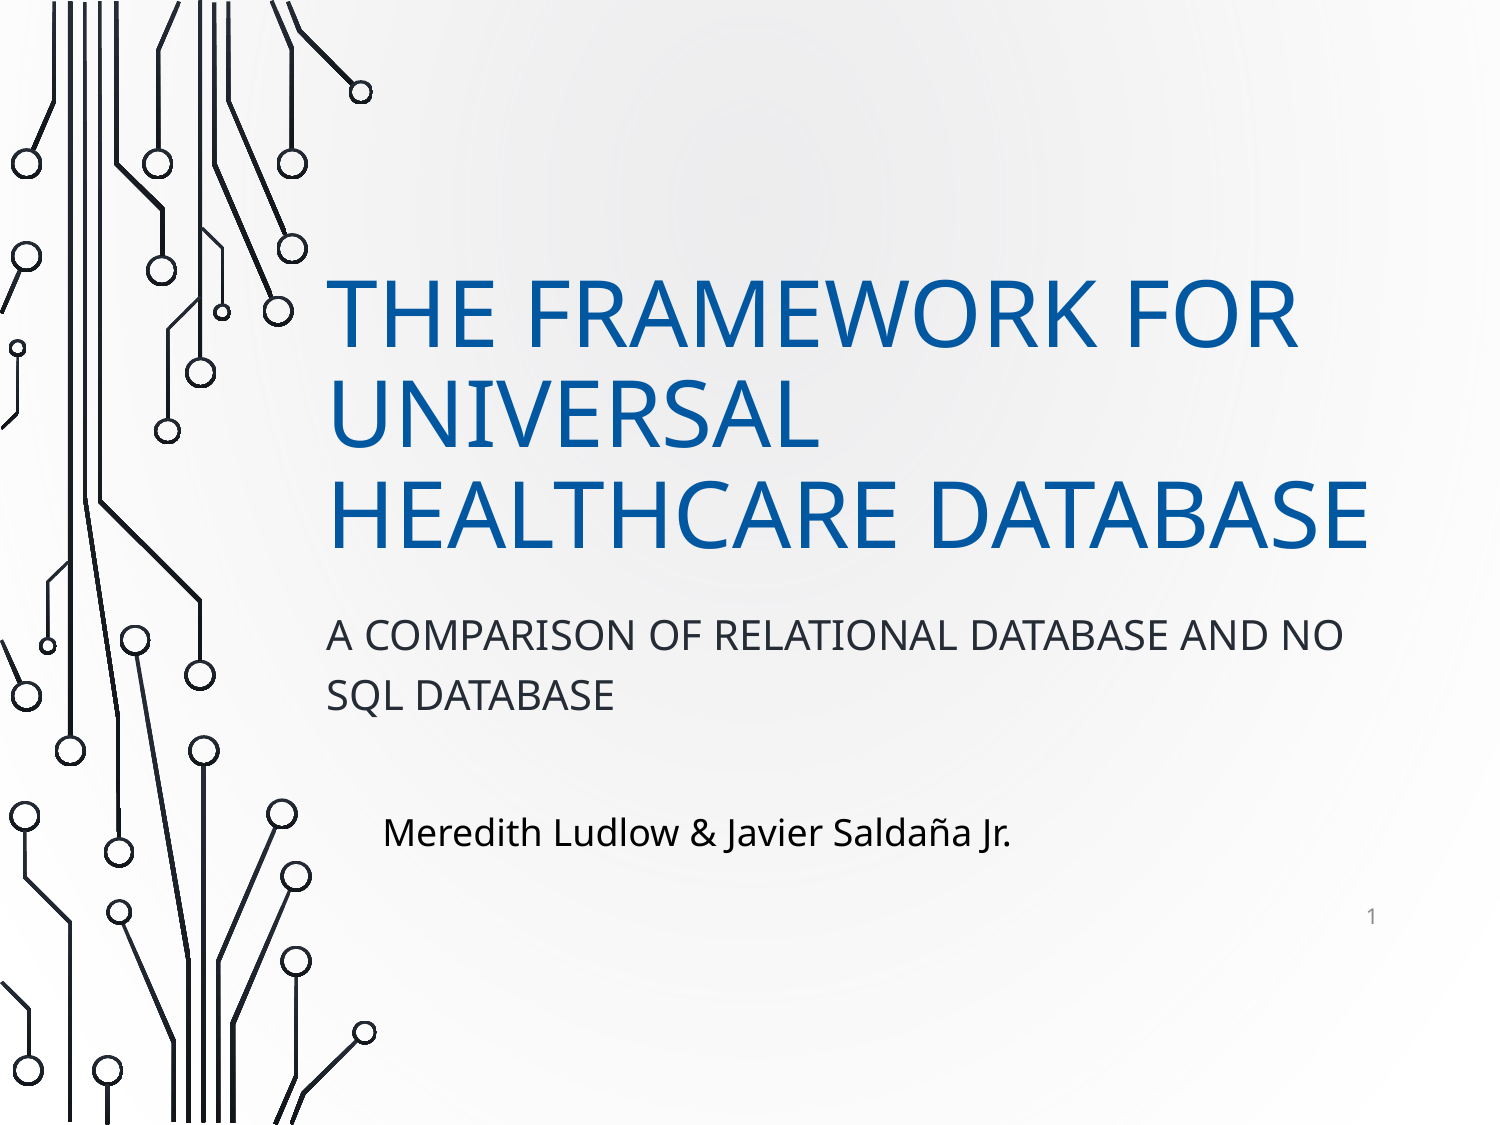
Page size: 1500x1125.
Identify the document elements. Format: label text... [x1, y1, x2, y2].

text_box Meredith Ludlow & Javier Saldaña Jr. [367, 801, 1028, 862]
title The Framework for Universal Healthcare Database [311, 184, 1394, 576]
subtitle A comparison of relational database and no sql database [311, 590, 1394, 863]
slide_number 1 [1298, 887, 1394, 948]
